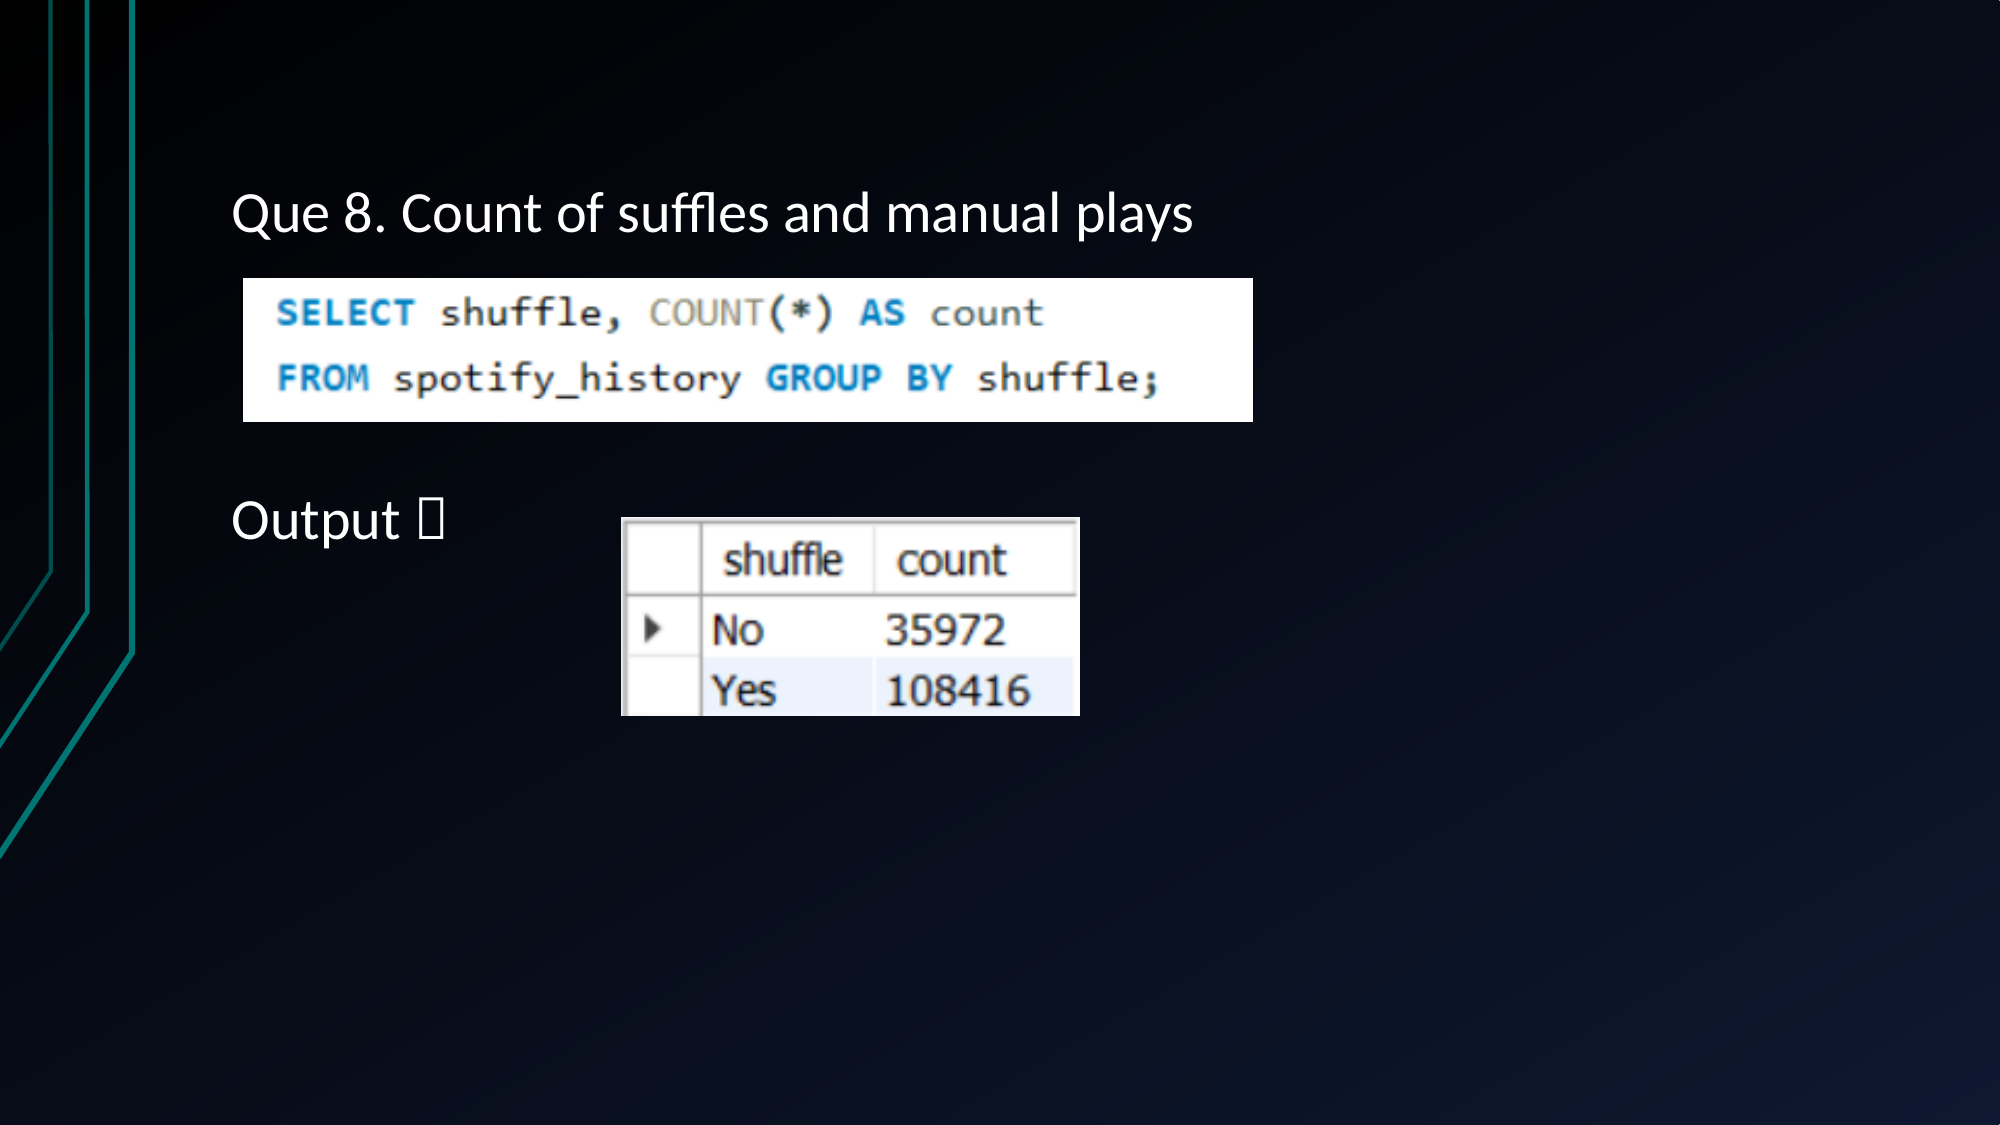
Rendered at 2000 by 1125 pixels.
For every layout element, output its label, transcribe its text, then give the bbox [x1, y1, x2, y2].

list Que 8. Count of suffles and manual plays [211, 172, 1780, 290]
picture [243, 278, 1254, 423]
picture [621, 517, 1080, 717]
text_box Output  [211, 479, 508, 597]
